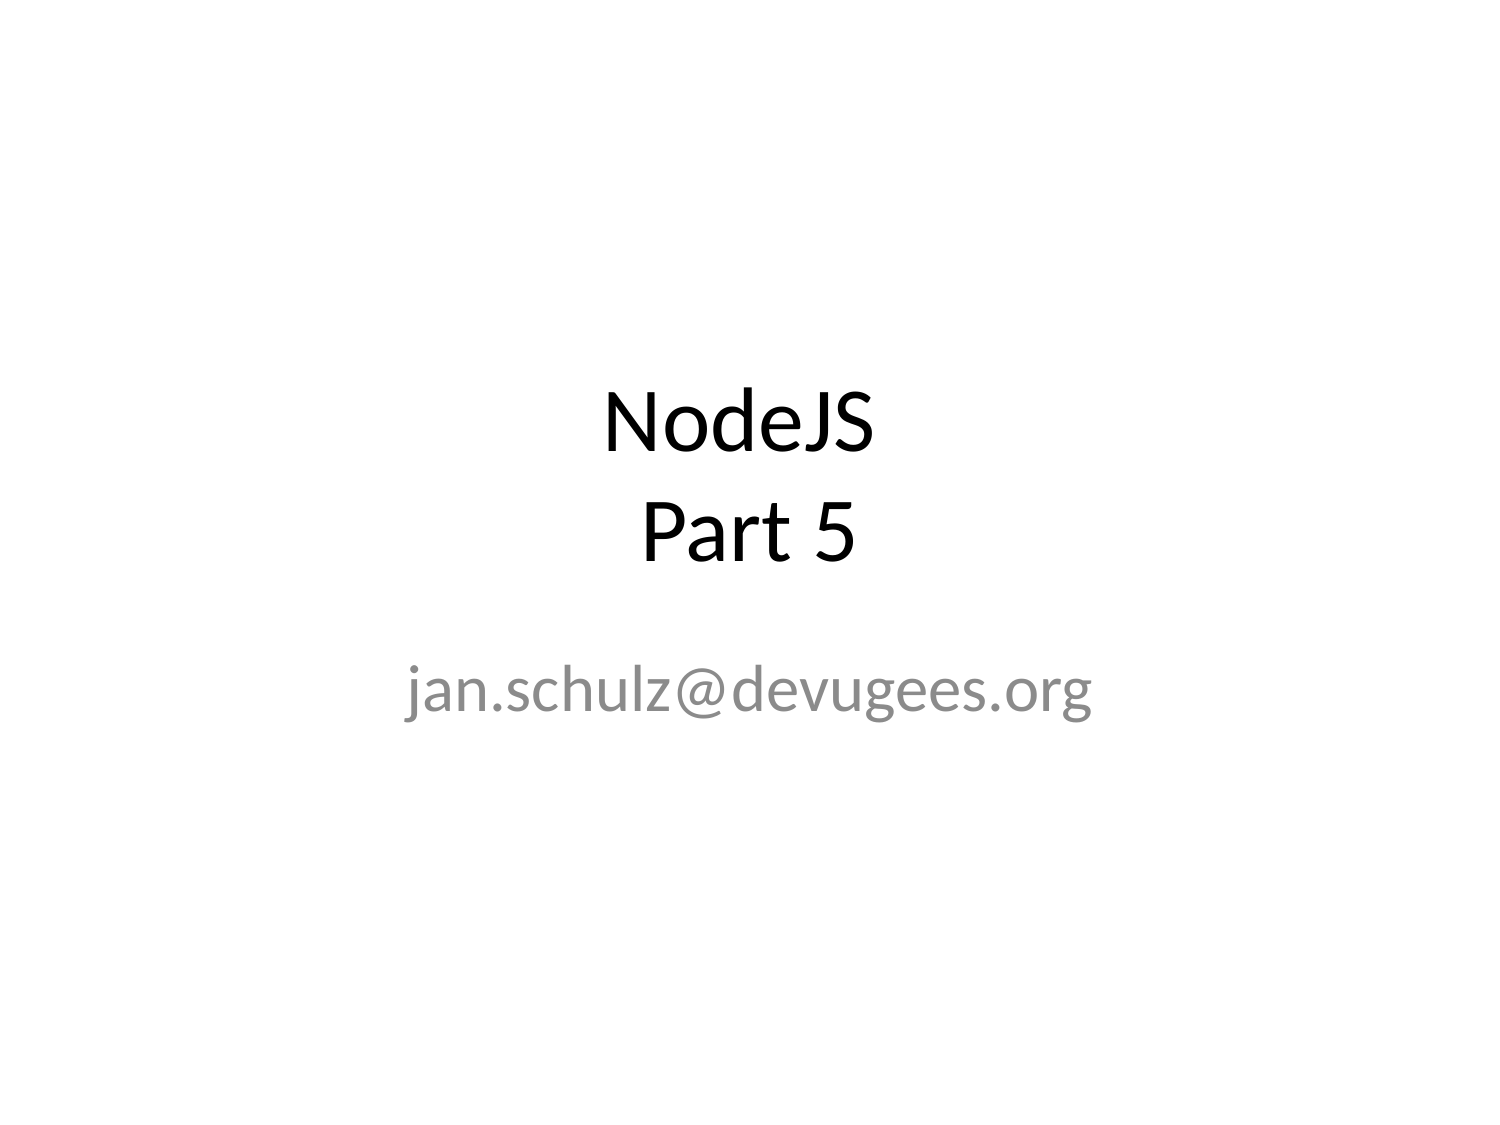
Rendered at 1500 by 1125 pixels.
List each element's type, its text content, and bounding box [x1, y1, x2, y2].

subtitle jan.schulz@devugees.org [225, 637, 1275, 925]
title NodeJS Part 5 [112, 349, 1388, 591]
